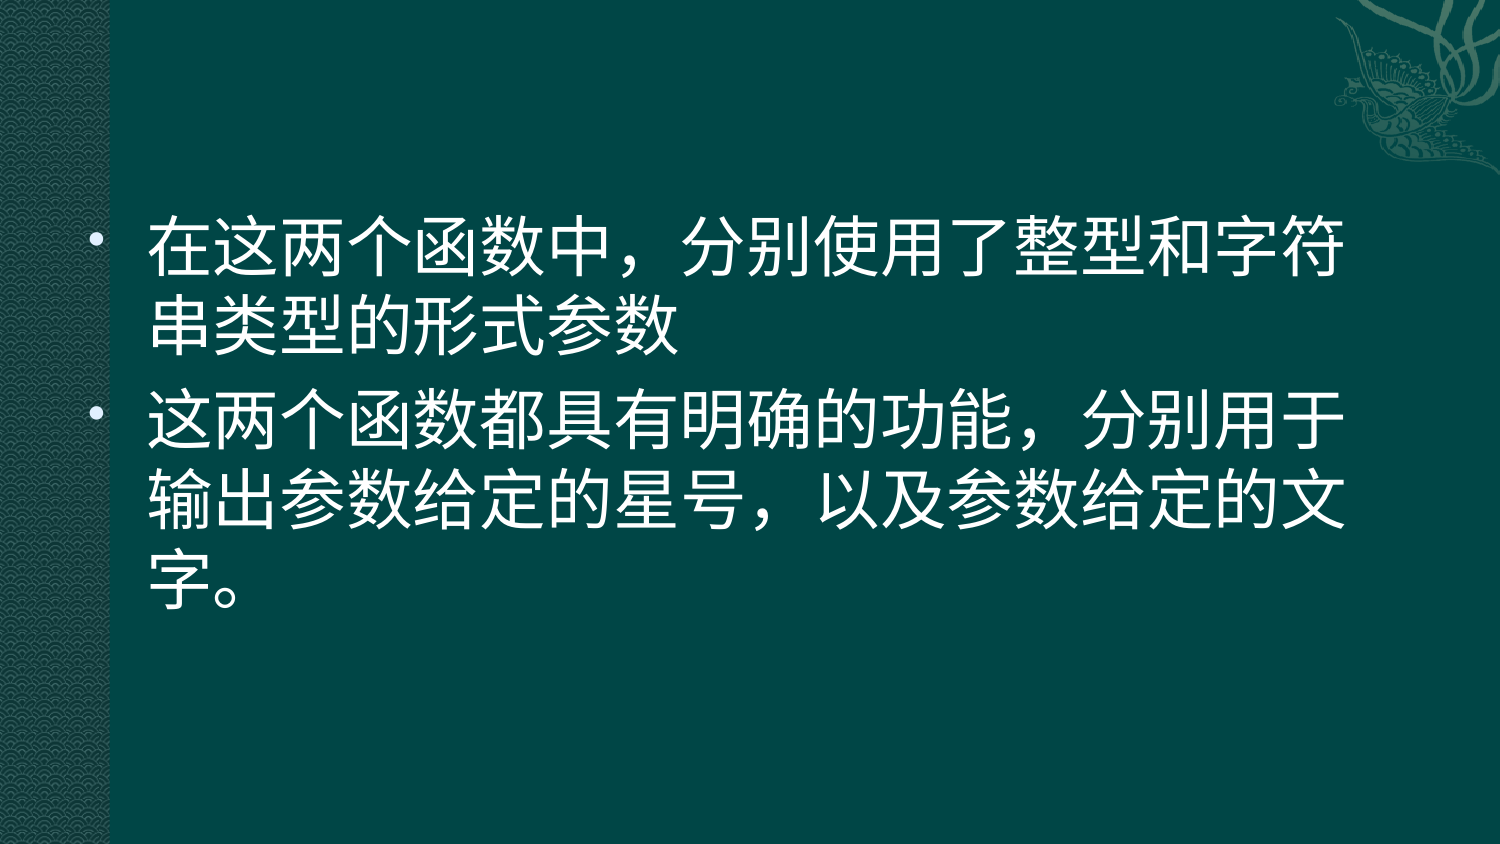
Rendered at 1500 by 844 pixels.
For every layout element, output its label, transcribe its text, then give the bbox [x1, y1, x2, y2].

picture [0, 0, 110, 844]
list 在这两个函数中，分别使用了整型和字符串类型的形式参数 这两个函数都具有明确的功能，分别用于输出参数给定的星号，以及参数给定的文字。 [75, 196, 1425, 754]
